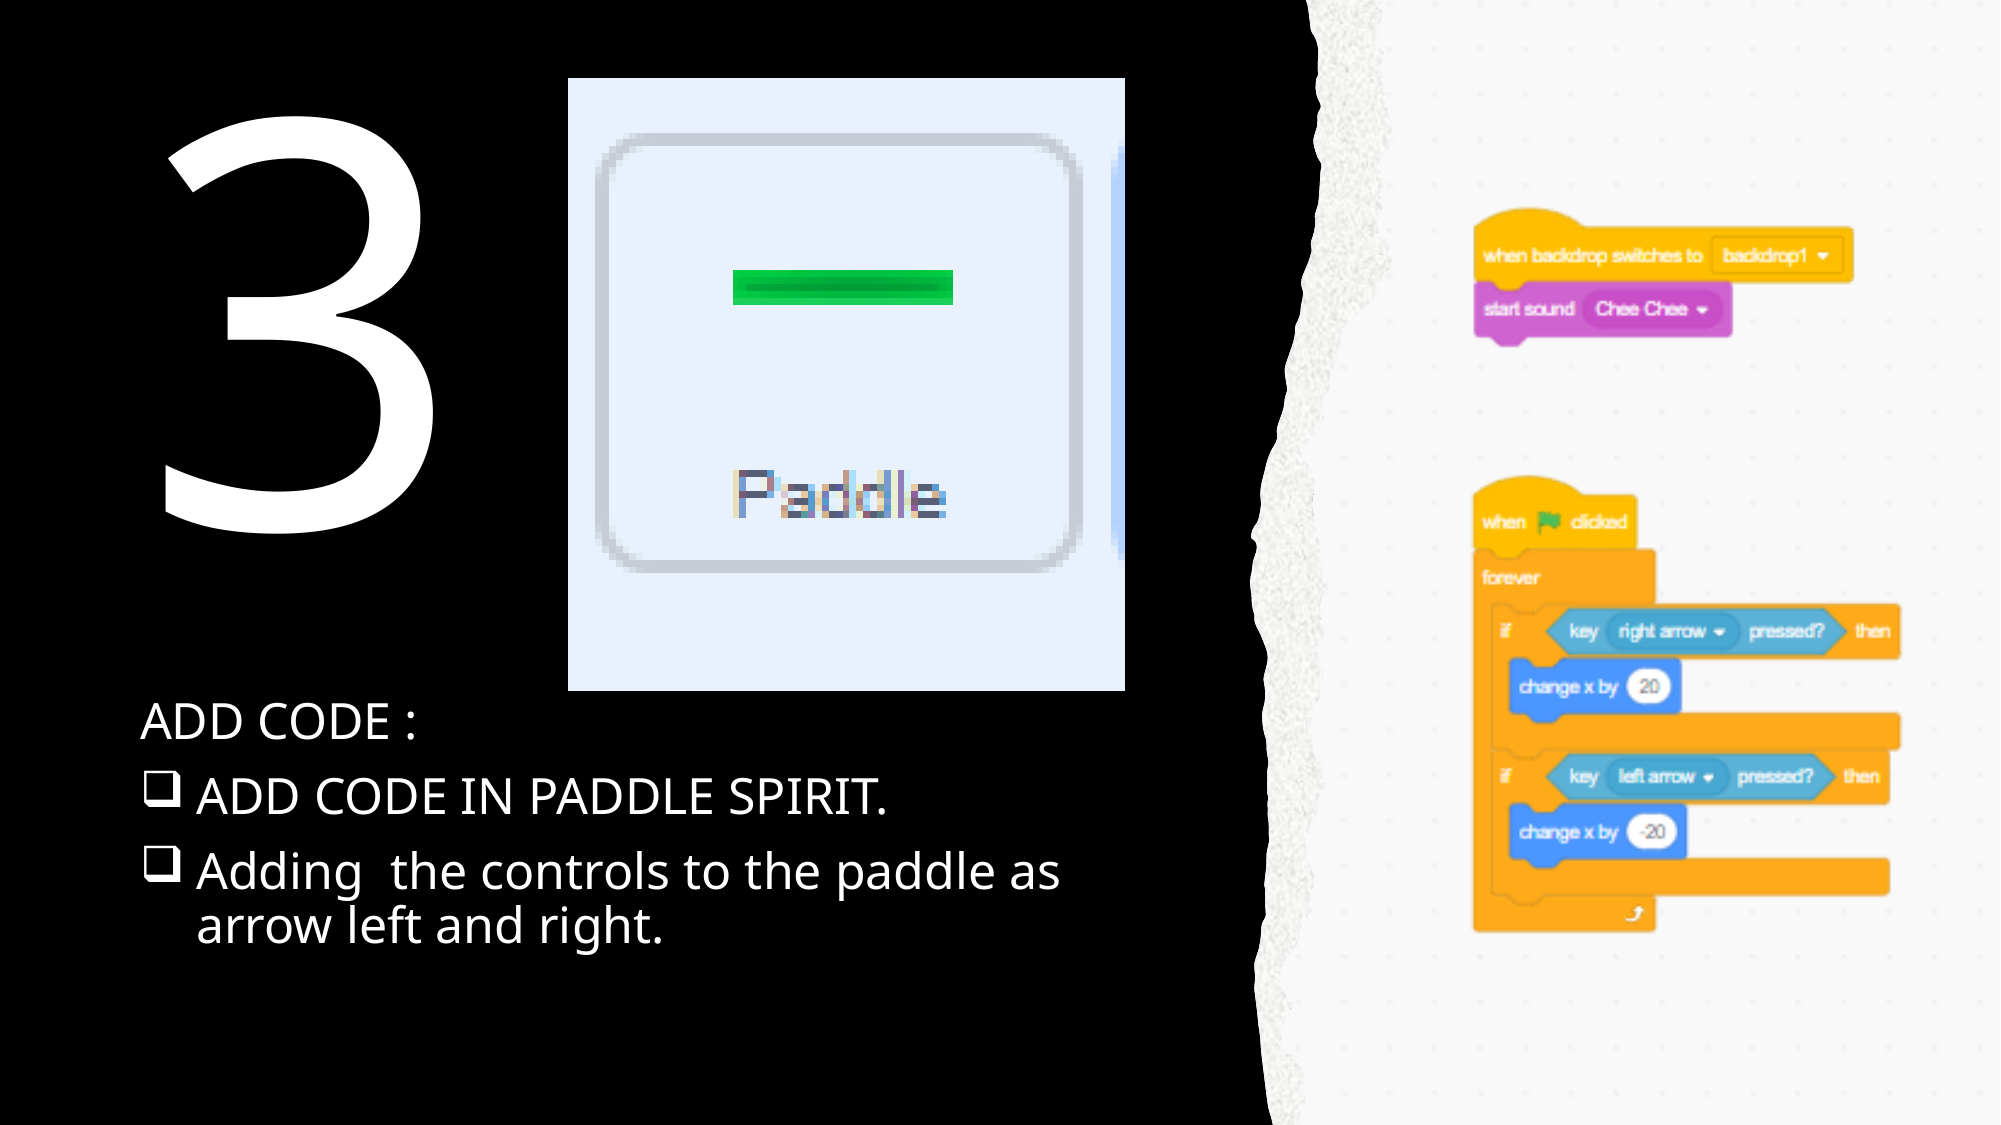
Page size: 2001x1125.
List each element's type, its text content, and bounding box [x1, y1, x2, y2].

picture [1394, 0, 2000, 1125]
subtitle ADD CODE : ADD CODE IN PADDLE SPIRIT. Adding the controls to the paddle as arrow left and right. [125, 689, 1115, 1019]
picture [568, 78, 1125, 691]
title 3 [125, 190, 384, 660]
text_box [1249, 0, 1394, 1125]
text_box [0, 0, 1249, 1125]
